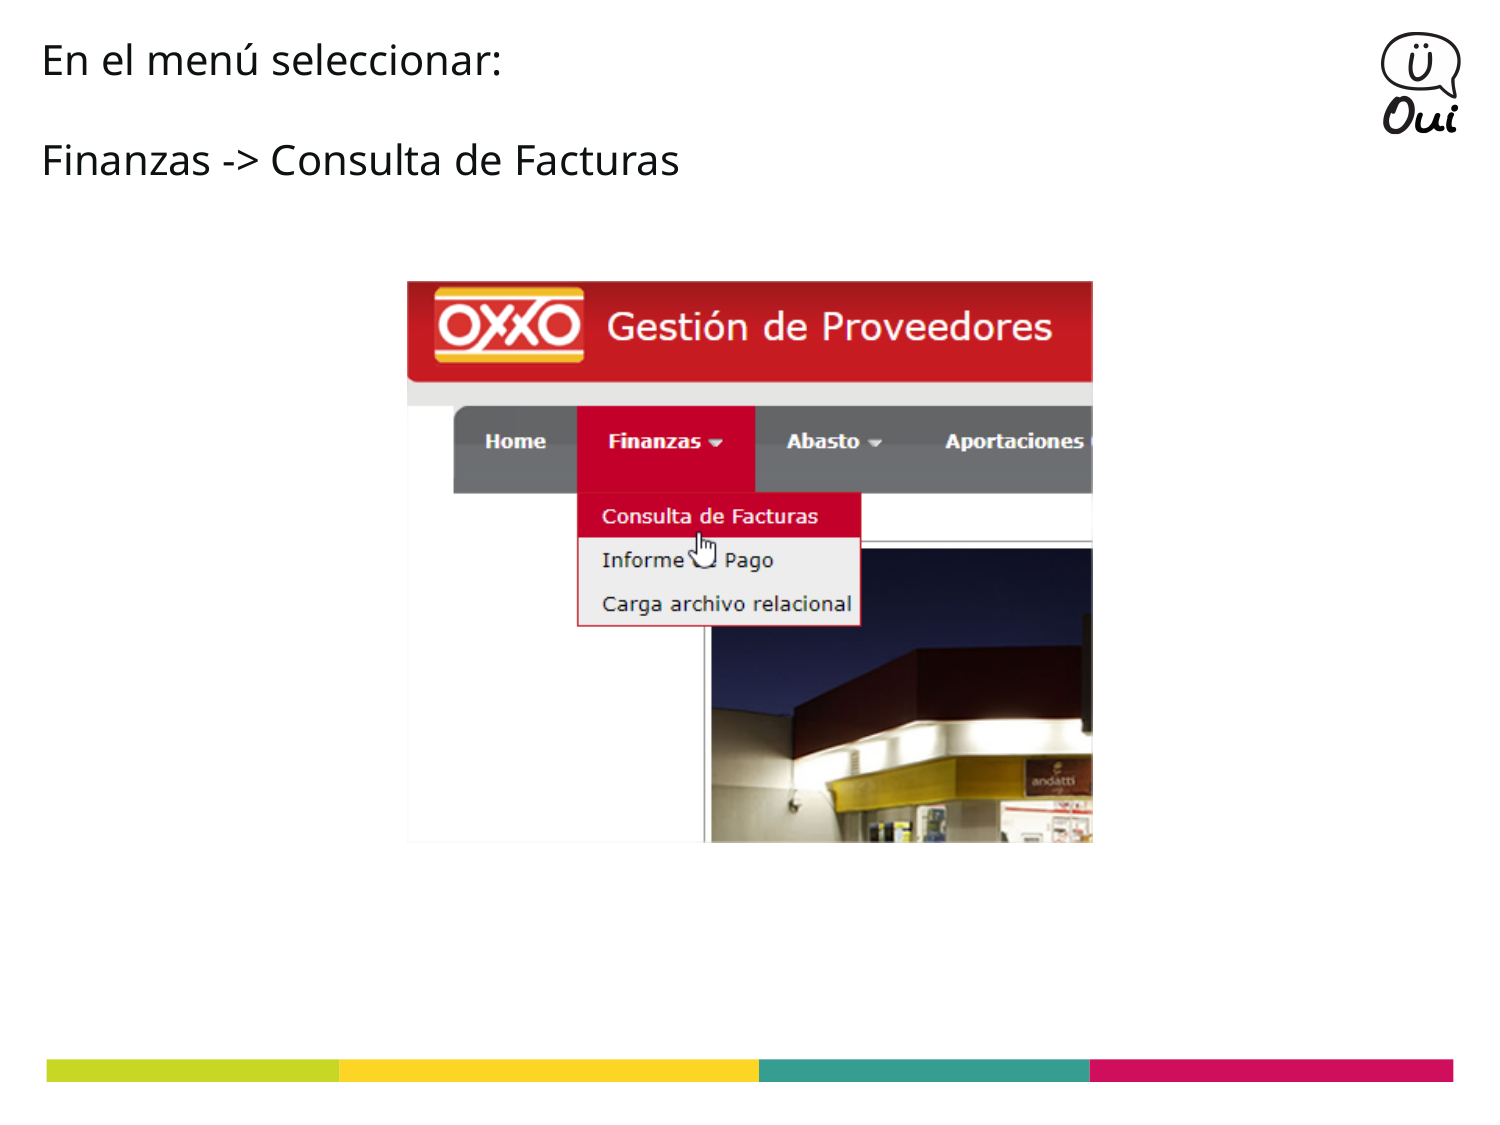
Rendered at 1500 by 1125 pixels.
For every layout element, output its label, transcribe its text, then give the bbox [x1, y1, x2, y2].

picture [406, 281, 1094, 844]
picture [1332, 0, 1500, 166]
text_box En el menú seleccionar: Finanzas -> Consulta de Facturas [26, 26, 1461, 292]
